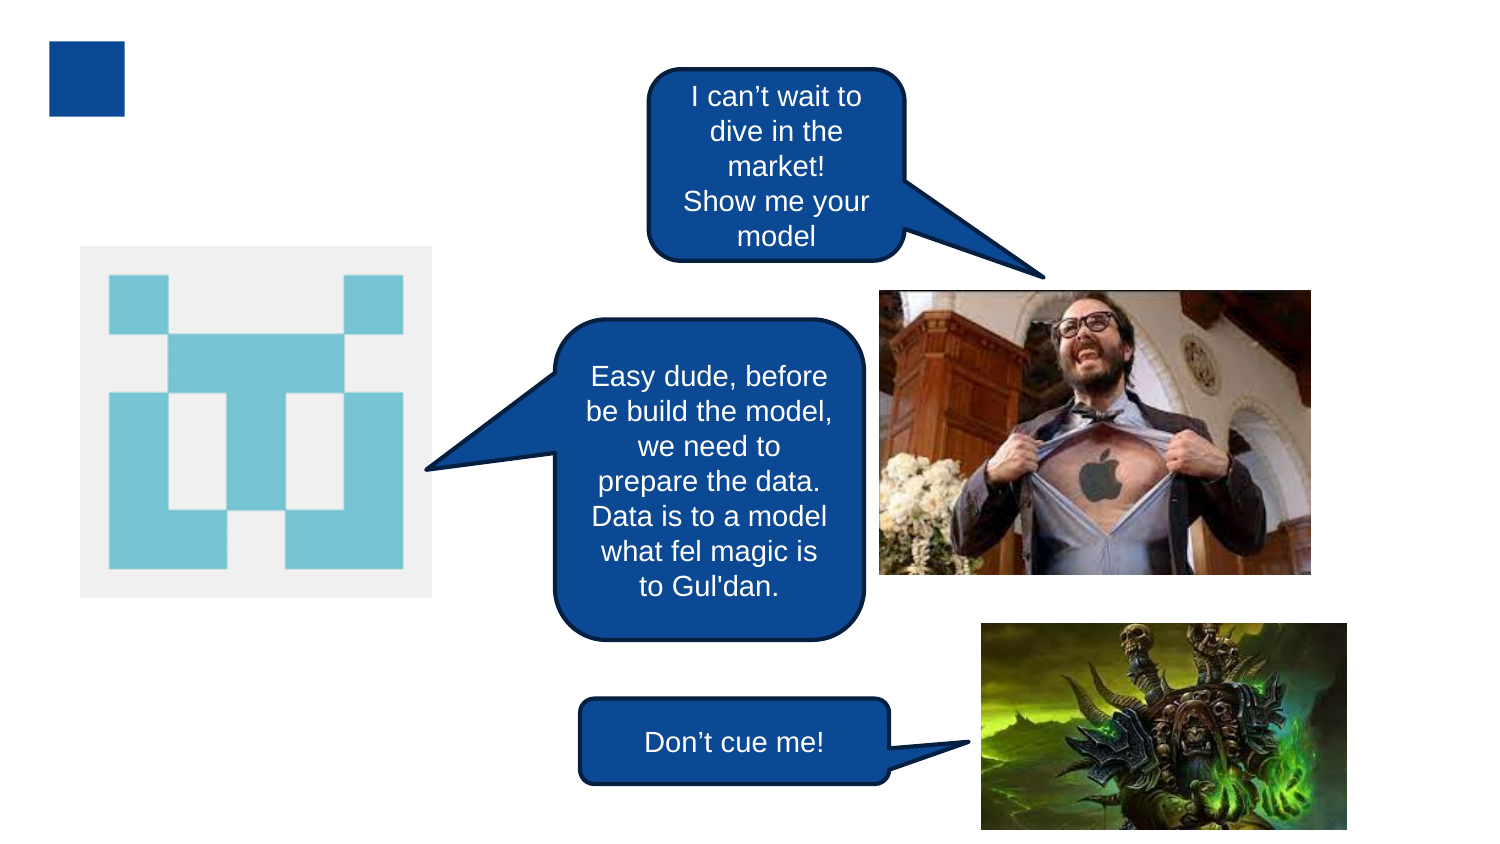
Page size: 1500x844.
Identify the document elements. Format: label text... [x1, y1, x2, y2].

picture [981, 623, 1347, 831]
text_box Easy dude, before be build the model, we need to prepare the data. Data is to a model what fel magic is to Gul'dan. [437, 317, 867, 643]
picture [79, 245, 432, 598]
picture [879, 290, 1311, 576]
text_box Don’t cue me! [577, 696, 971, 787]
text_box I can’t wait to dive in the market! Show me your model [646, 67, 1046, 280]
